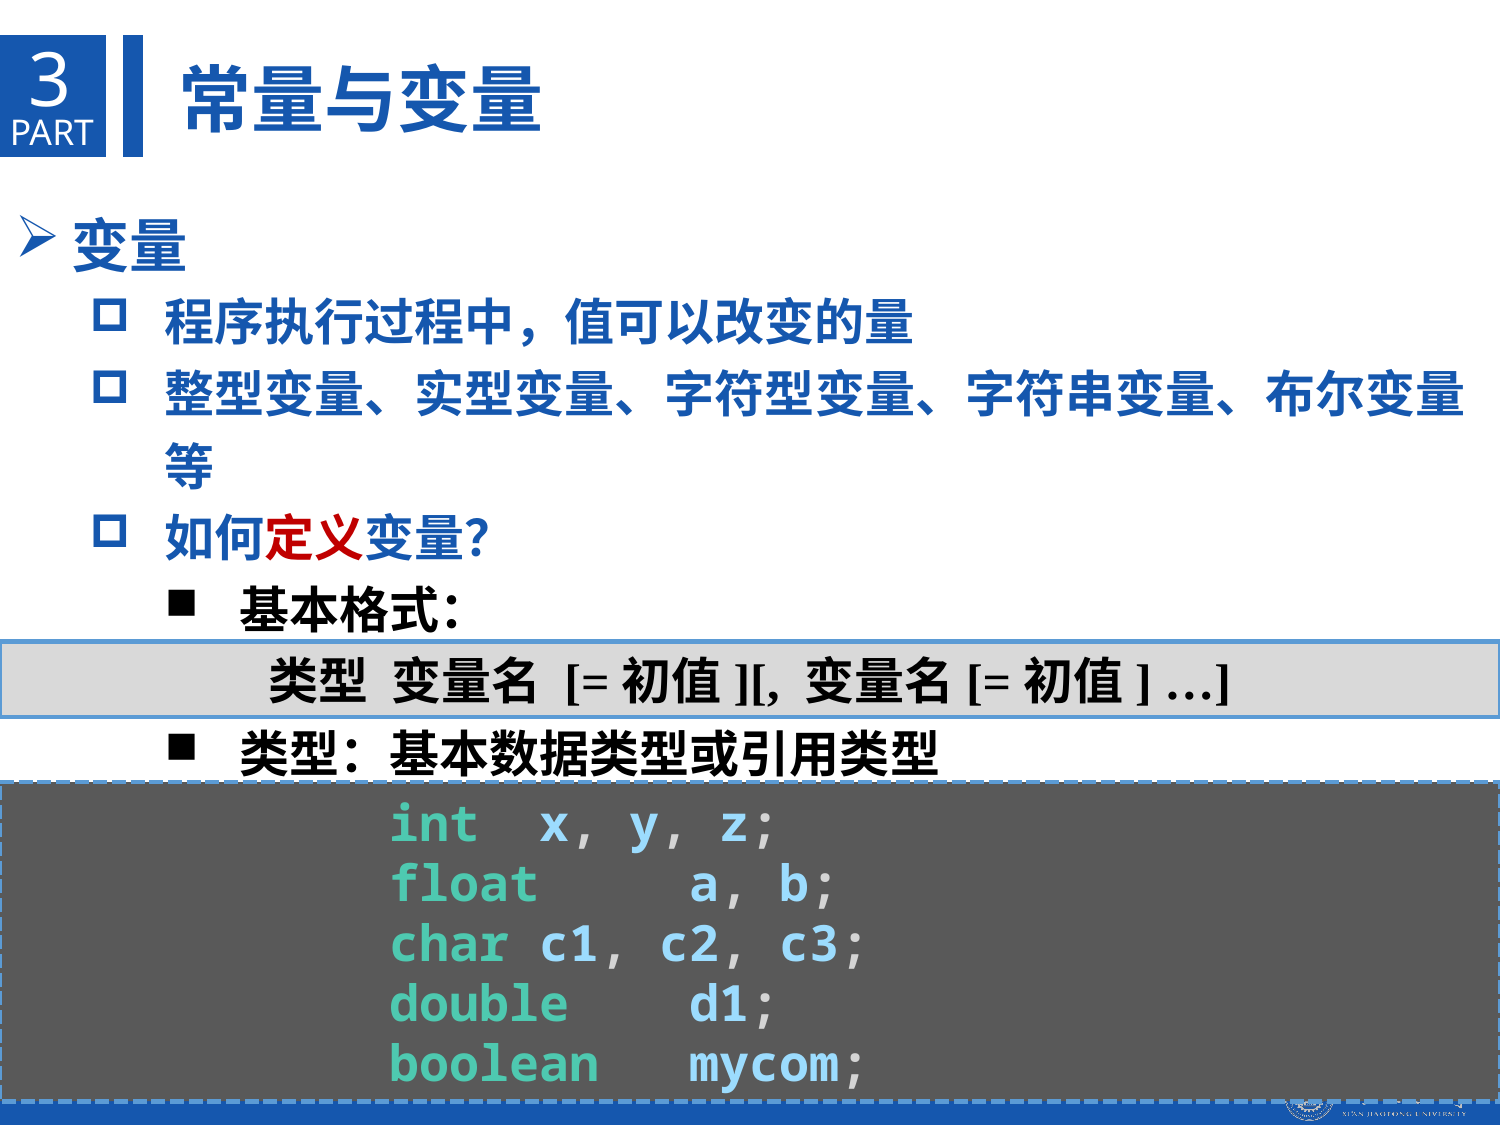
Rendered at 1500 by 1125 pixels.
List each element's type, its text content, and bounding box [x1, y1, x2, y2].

text_box PART [9, 109, 95, 153]
text_box 常量与变量 [163, 45, 559, 149]
text_box 变量 程序执行过程中，值可以改变的量 整型变量、实型变量、字符型变量、字符串变量、布尔变量等 如何定义变量？ 基本格式： 类型：基本数据类型或引用类型 [0, 718, 1500, 782]
text_box 变量 程序执行过程中，值可以改变的量 整型变量、实型变量、字符型变量、字符串变量、布尔变量等 如何定义变量？ 基本格式： 类型：基本数据类型或引用类型 [0, 187, 1500, 640]
text_box int x, y, z; float a, b; char c1, c2, c3; double d1; boolean mycom; [0, 781, 1500, 1102]
text_box 3 [14, 23, 87, 129]
text_box 类型 变量名 [=初值][, 变量名[=初值] …] [0, 640, 1500, 718]
